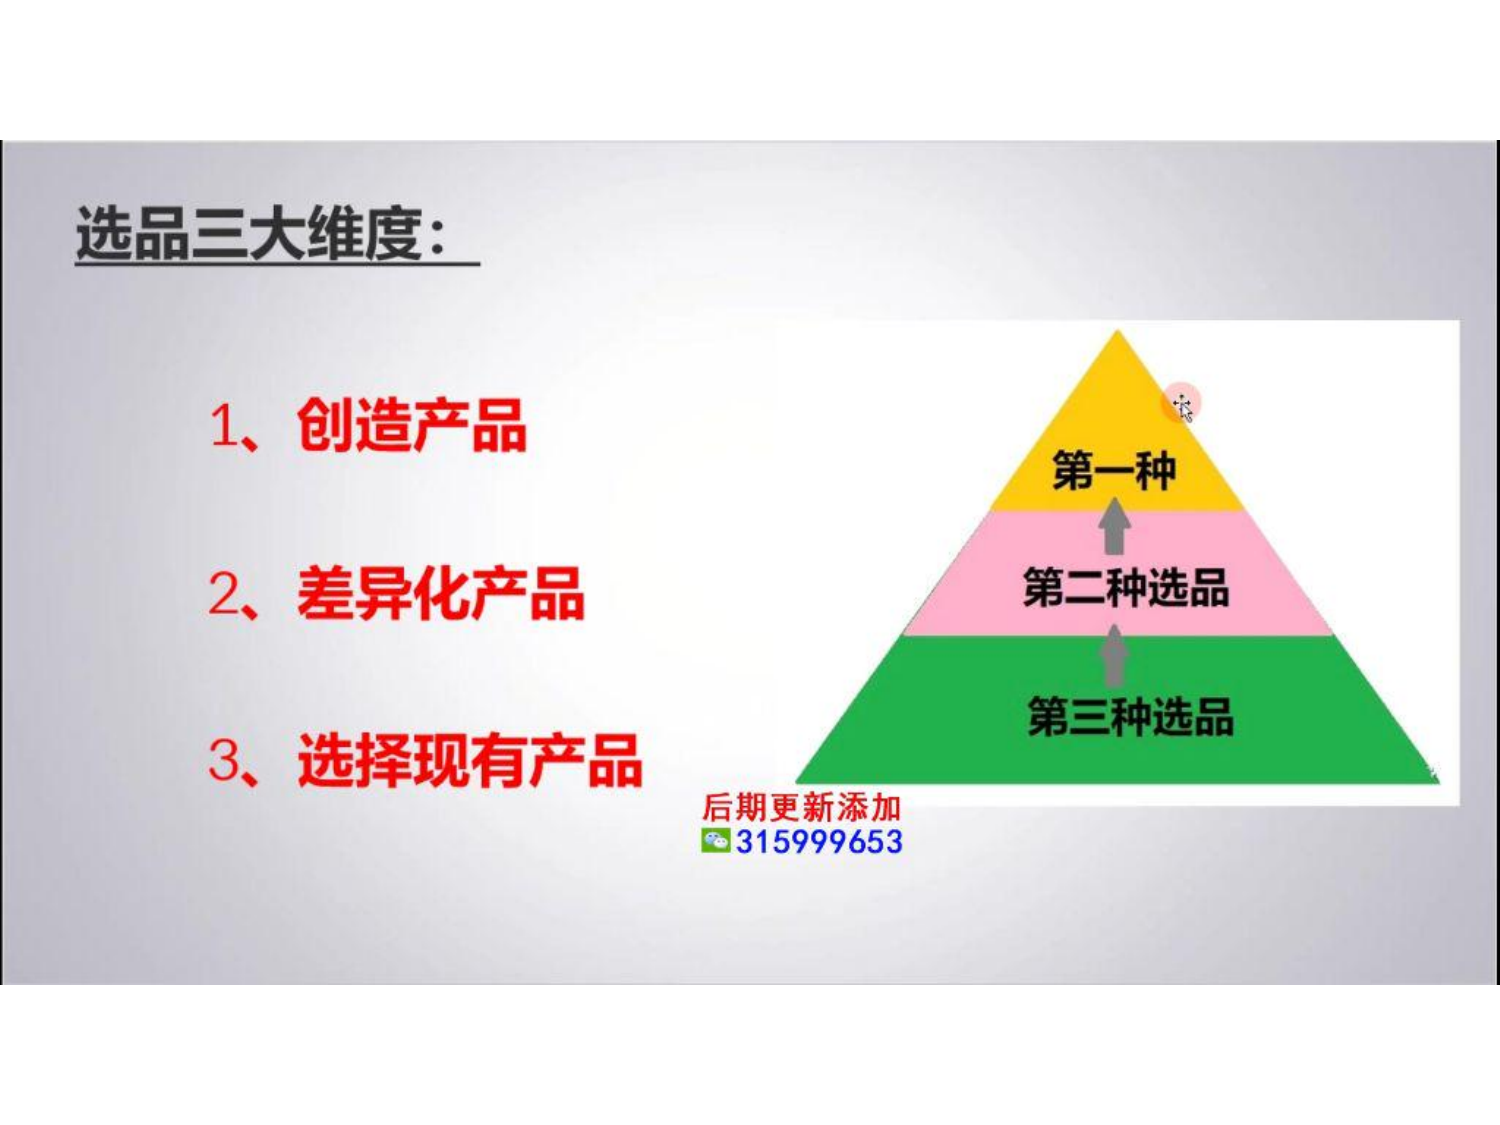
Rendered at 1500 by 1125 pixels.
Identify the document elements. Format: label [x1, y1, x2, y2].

picture [0, 140, 1500, 985]
